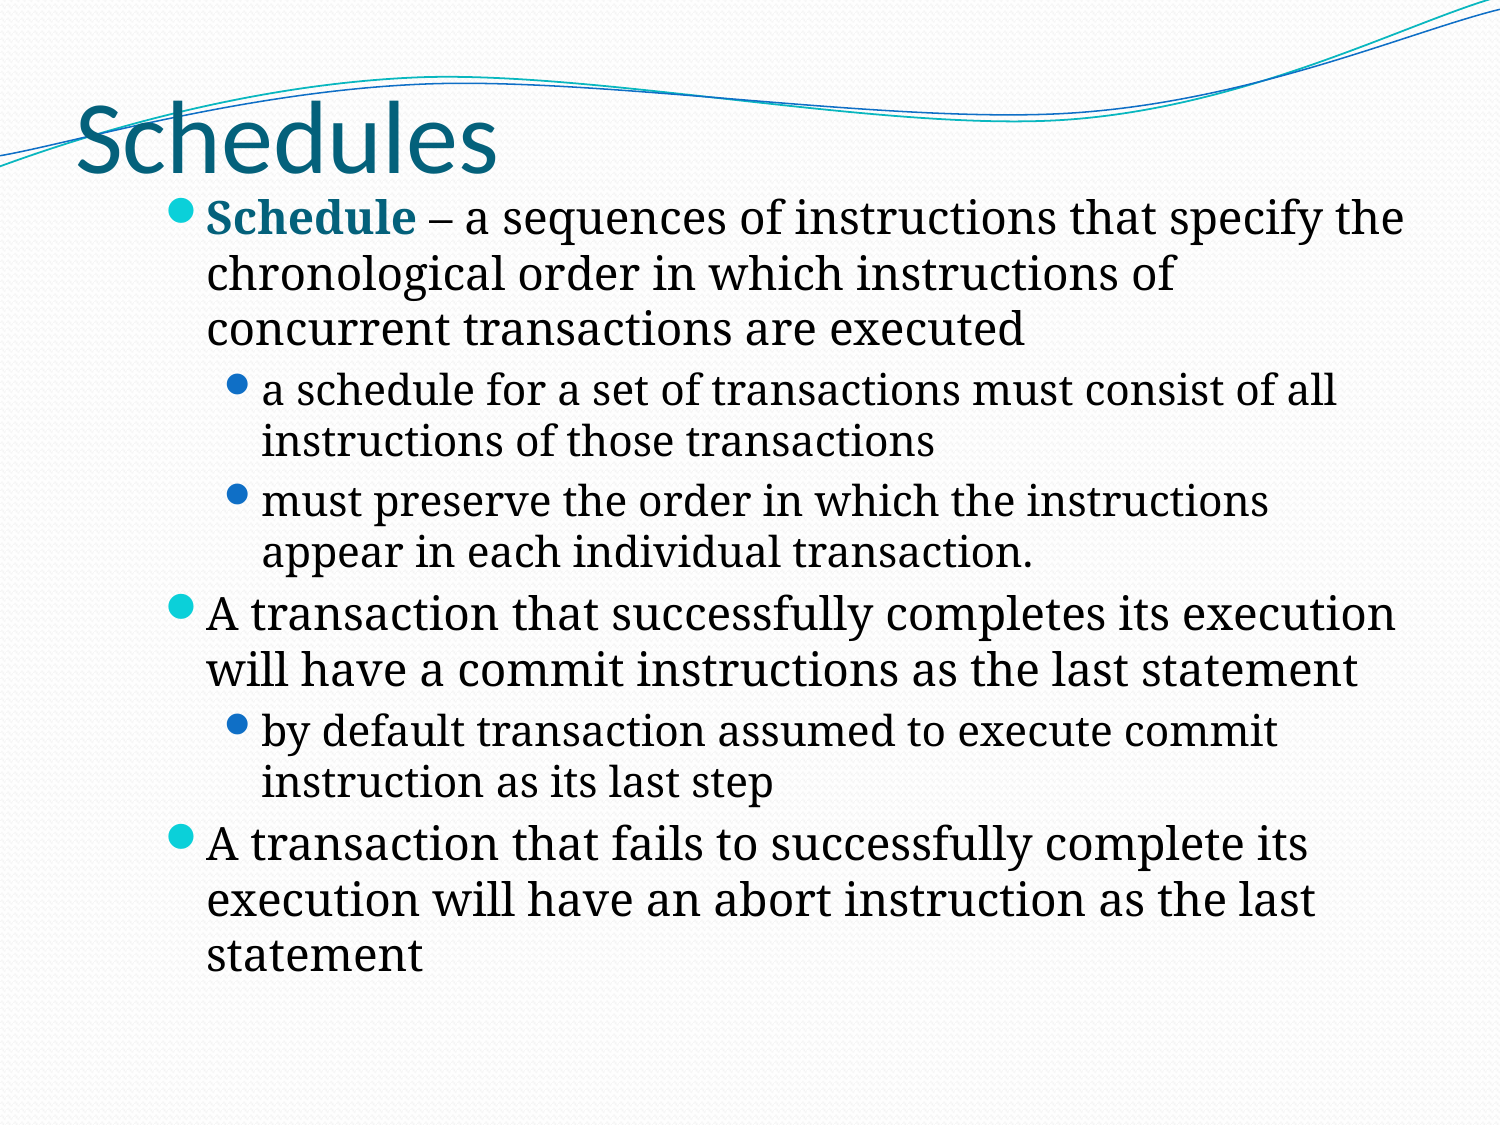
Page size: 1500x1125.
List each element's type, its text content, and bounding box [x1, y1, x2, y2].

list Schedule – a sequences of instructions that specify the chronological order in which instructions of concurrent transactions are executed a schedule for a set of transactions must consist of all instructions of those transactions must preserve the order in which the instructions appear in each individual transaction. A transaction that successfully completes its execution will have a commit instructions as the last statement by default transaction assumed to execute commit instruction as its last step A transaction that fails to successfully complete its execution will have an abort instruction as the last statement [150, 181, 1432, 999]
title Schedules [75, 6, 1425, 194]
